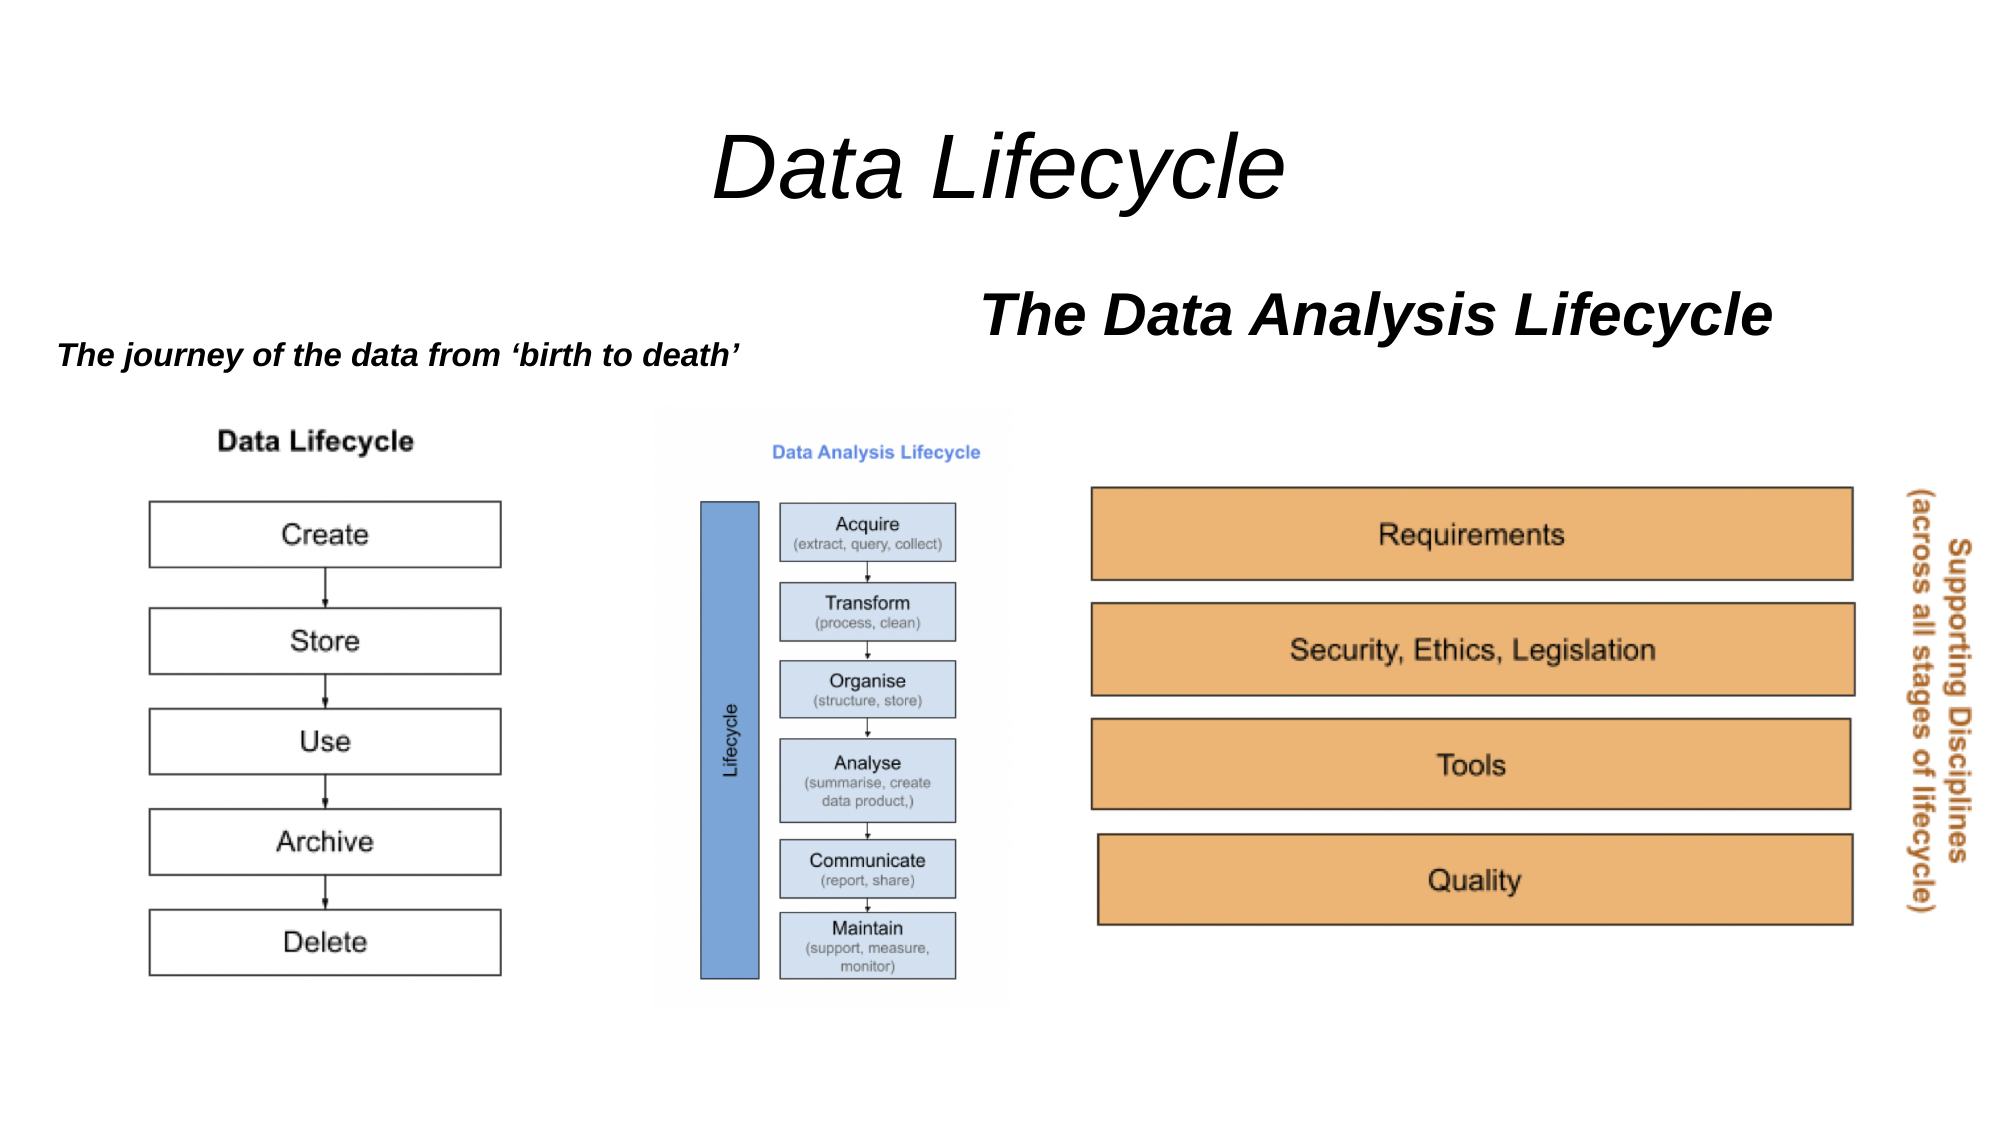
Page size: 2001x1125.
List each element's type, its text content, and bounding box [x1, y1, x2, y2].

picture [1056, 441, 1994, 973]
list The Data Analysis Lifecycle [908, 275, 1863, 411]
title Data Lifecycle [137, 59, 1863, 278]
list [6, 404, 629, 1010]
list The journey of the data from ‘birth to death’ [38, 277, 767, 413]
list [652, 404, 1013, 1010]
